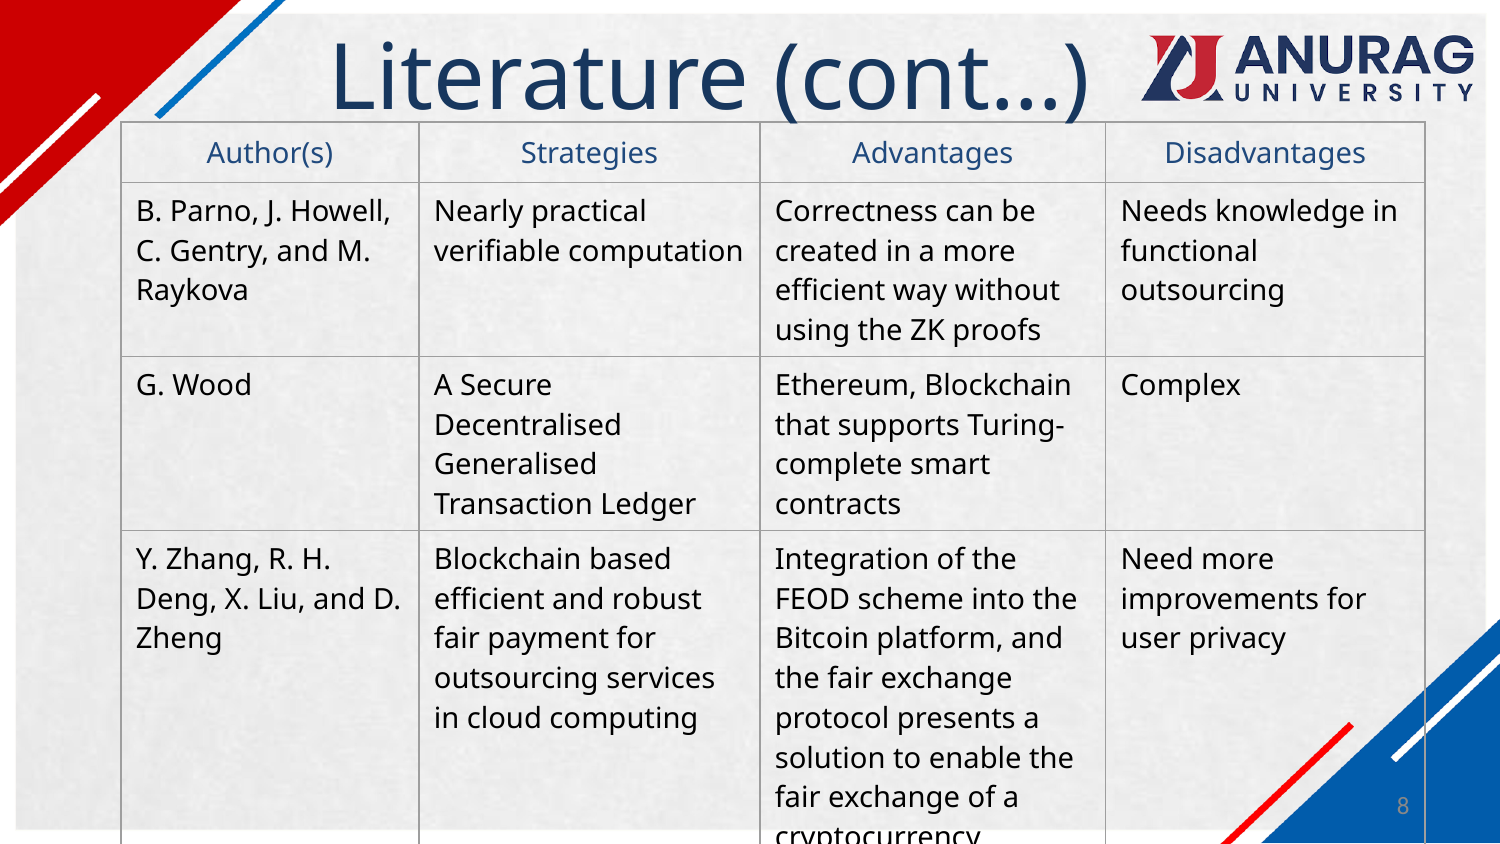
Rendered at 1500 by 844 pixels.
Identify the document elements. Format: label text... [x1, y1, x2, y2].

title Literature (cont…) [207, 21, 1212, 124]
table_header Strategies [420, 124, 759, 182]
table_cell Integration of the FEOD scheme into the Bitcoin platform, and the fair exchange protocol presents a solution to enable the fair exchange of a cryptocurrency payment for a receipt [761, 531, 1105, 844]
table_header Author(s) [122, 123, 418, 182]
table_cell A Secure Decentralised Generalised Transaction Ledger [420, 357, 759, 530]
table_cell Needs knowledge in functional outsourcing [1106, 183, 1424, 356]
table_cell Complex [1106, 357, 1424, 530]
table_cell Y. Zhang, R. H. Deng, X. Liu, and D. Zheng [122, 531, 418, 844]
table_cell B. Parno, J. Howell, C. Gentry, and M. Raykova [122, 183, 418, 356]
table_cell G. Wood [122, 357, 418, 530]
table_header Disadvantages [1106, 123, 1424, 182]
table_cell Blockchain based efficient and robust fair payment for outsourcing services in cloud computing [420, 531, 759, 844]
table_cell Ethereum, Blockchain that supports Turing-complete smart contracts [761, 357, 1105, 530]
table_cell Need more improvements for user privacy [1106, 531, 1424, 844]
table_header Advantages [761, 124, 1105, 182]
table_cell Nearly practical verifiable computation [420, 183, 759, 356]
picture [0, 0, 1500, 844]
table_cell Correctness can be created in a more efficient way without using the ZK proofs [761, 183, 1105, 356]
